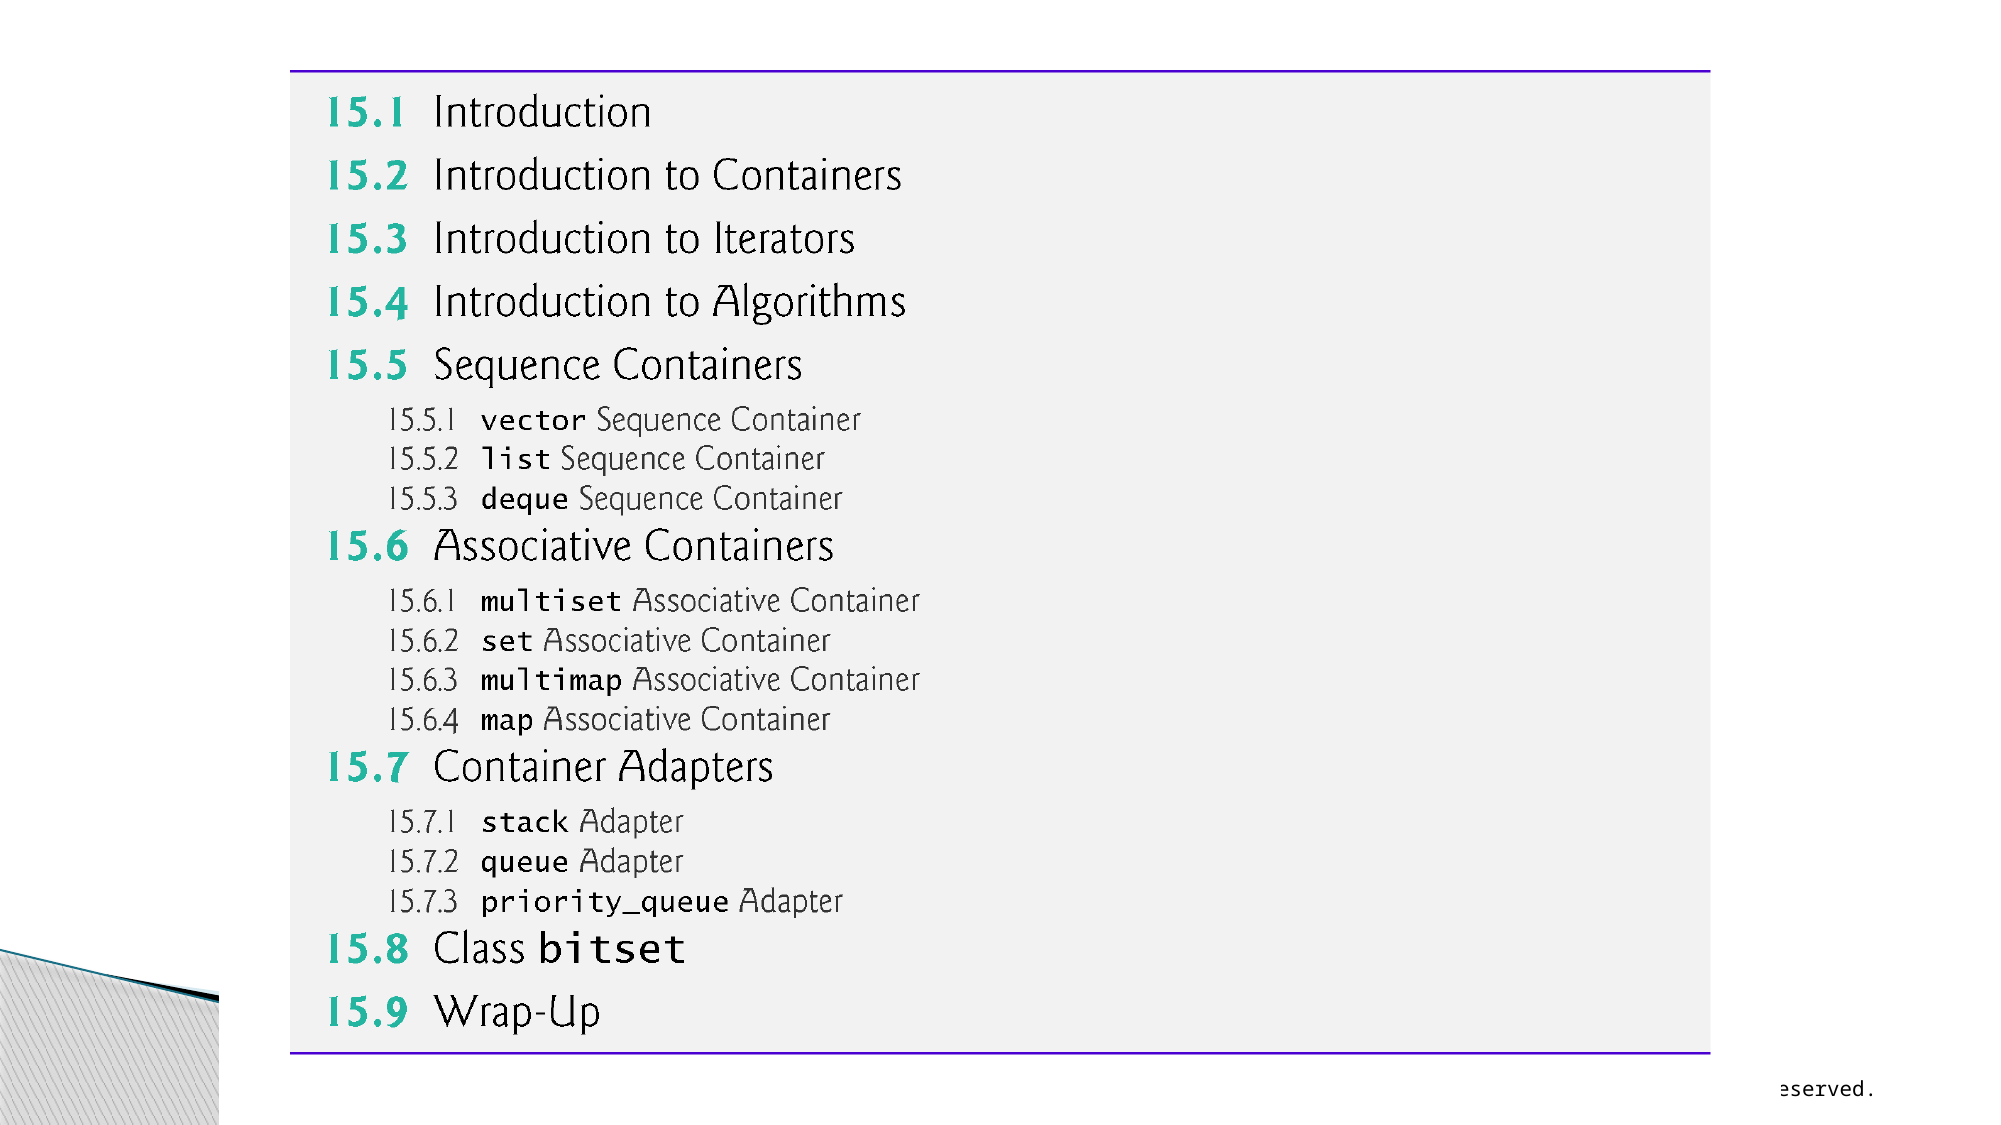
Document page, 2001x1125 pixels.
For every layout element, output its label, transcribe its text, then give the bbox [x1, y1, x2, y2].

picture [218, 0, 1781, 1125]
footer ©1992-2017 by Pearson Education, Inc. All Rights Reserved. [1786, 1051, 1892, 1112]
